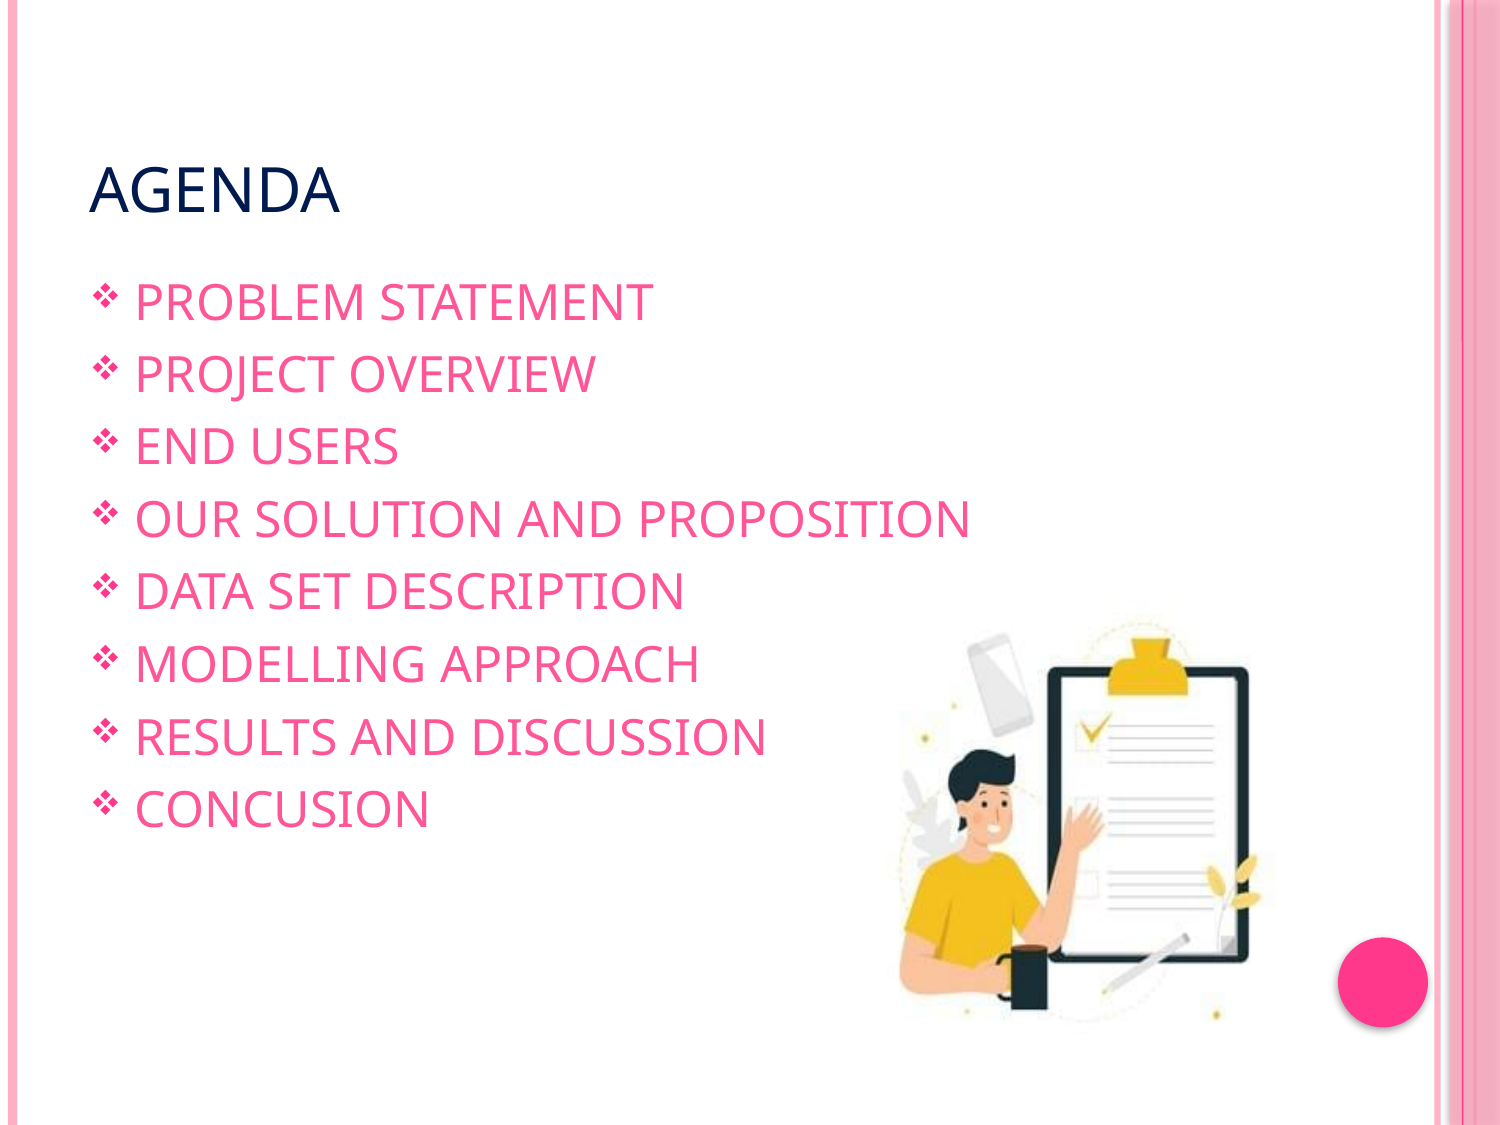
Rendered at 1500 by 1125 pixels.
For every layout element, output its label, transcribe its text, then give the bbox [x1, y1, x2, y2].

list PROBLEM STATEMENT PROJECT OVERVIEW END USERS OUR SOLUTION AND PROPOSITION DATA SET DESCRIPTION MODELLING APPROACH RESULTS AND DISCUSSION CONCUSION [75, 262, 1300, 1062]
picture [874, 599, 1282, 1052]
title AGENDA [75, 45, 1300, 233]
